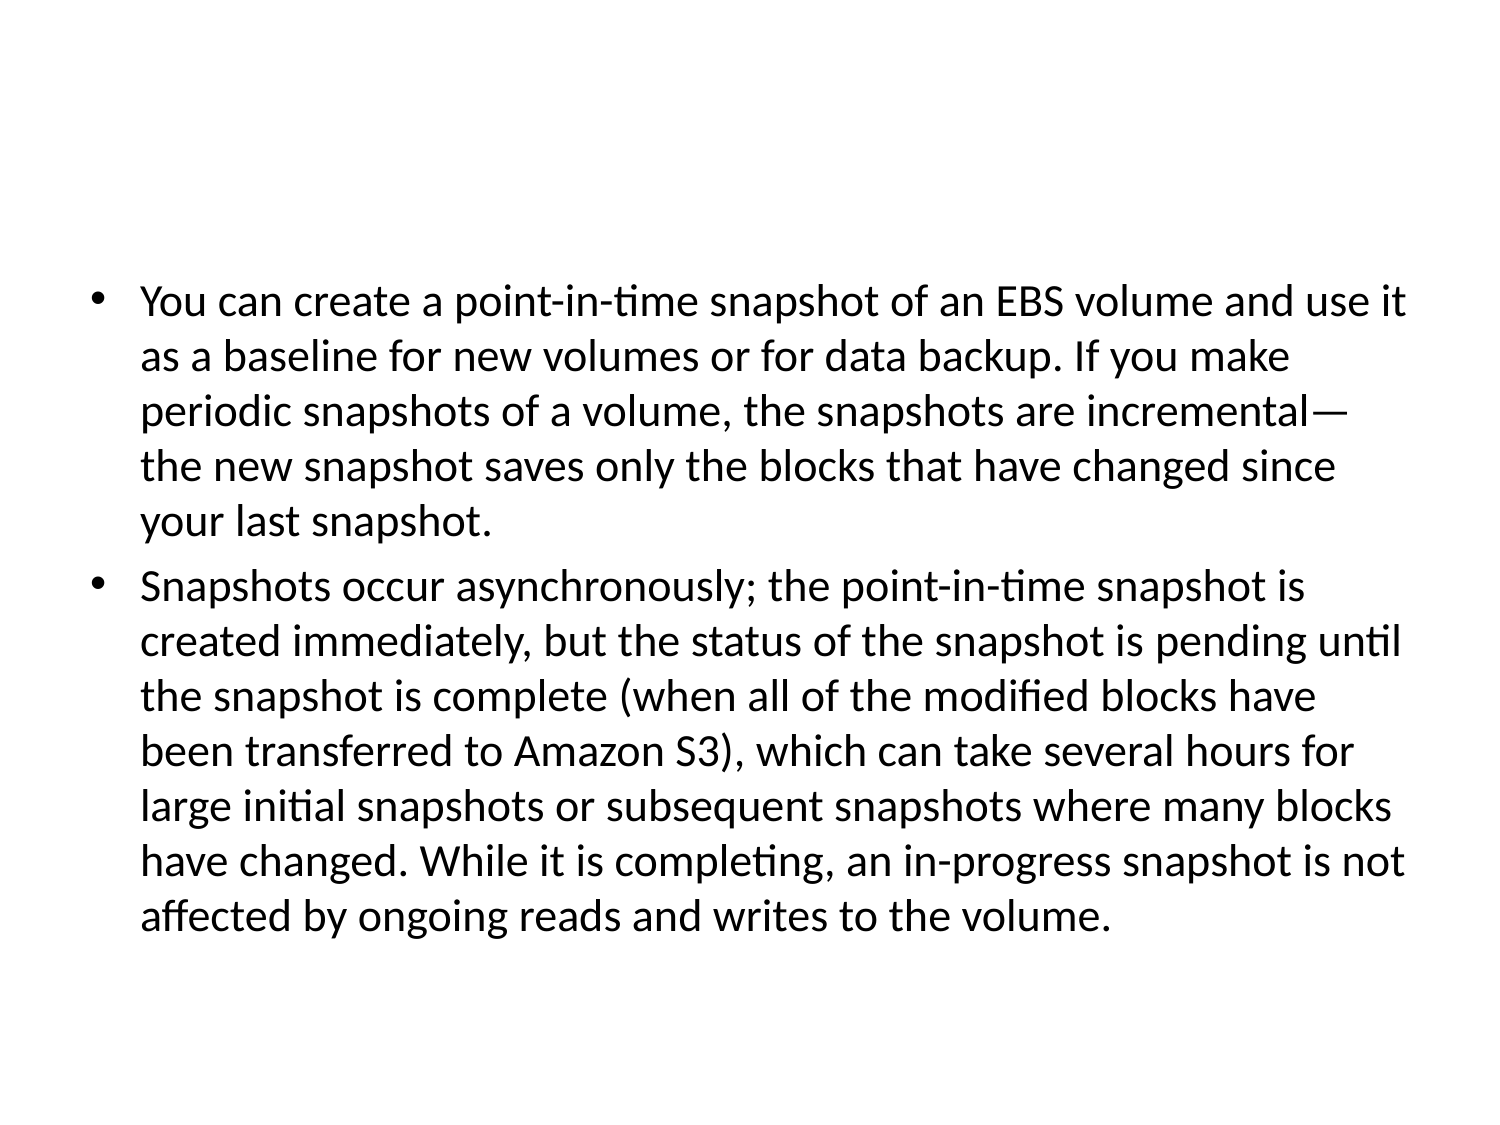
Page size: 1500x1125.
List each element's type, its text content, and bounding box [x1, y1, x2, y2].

list You can create a point-in-time snapshot of an EBS volume and use it as a baseline for new volumes or for data backup. If you make periodic snapshots of a volume, the snapshots are incremental—the new snapshot saves only the blocks that have changed since your last snapshot. Snapshots occur asynchronously; the point-in-time snapshot is created immediately, but the status of the snapshot is pending until the snapshot is complete (when all of the modified blocks have been transferred to Amazon S3), which can take several hours for large initial snapshots or subsequent snapshots where many blocks have changed. While it is completing, an in-progress snapshot is not affected by ongoing reads and writes to the volume. [75, 262, 1425, 1005]
